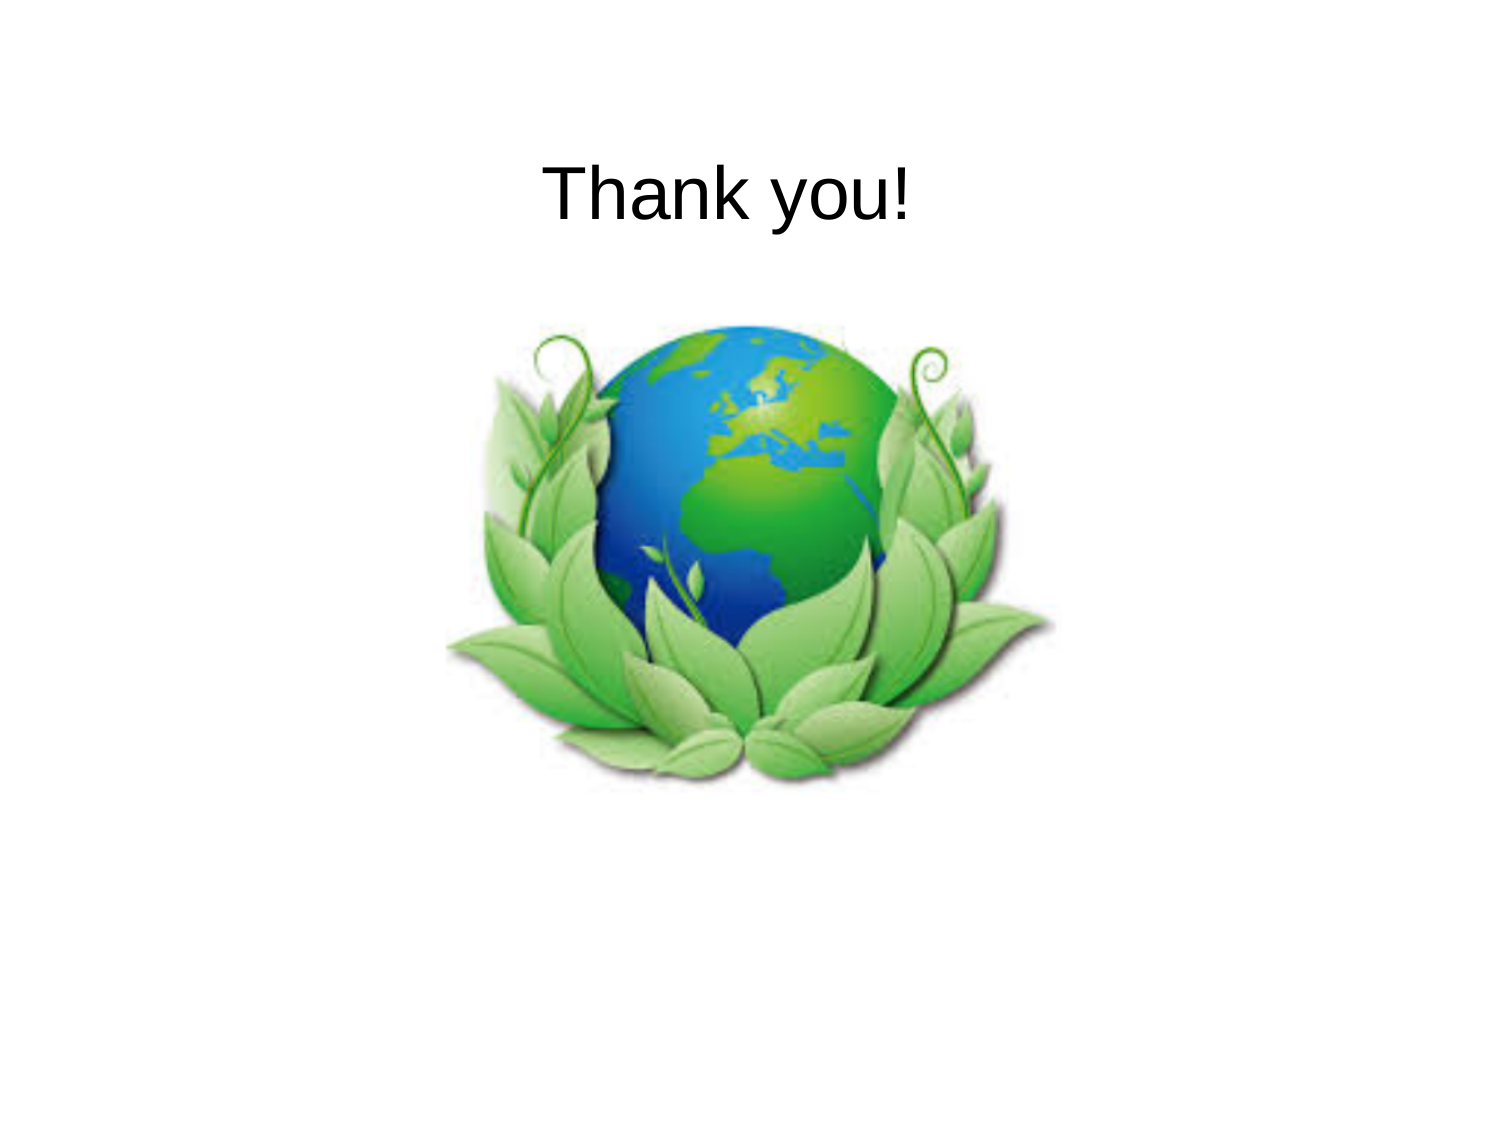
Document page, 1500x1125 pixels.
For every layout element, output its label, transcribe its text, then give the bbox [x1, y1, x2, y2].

picture [438, 299, 1062, 826]
text_box Thank you! [526, 137, 928, 243]
